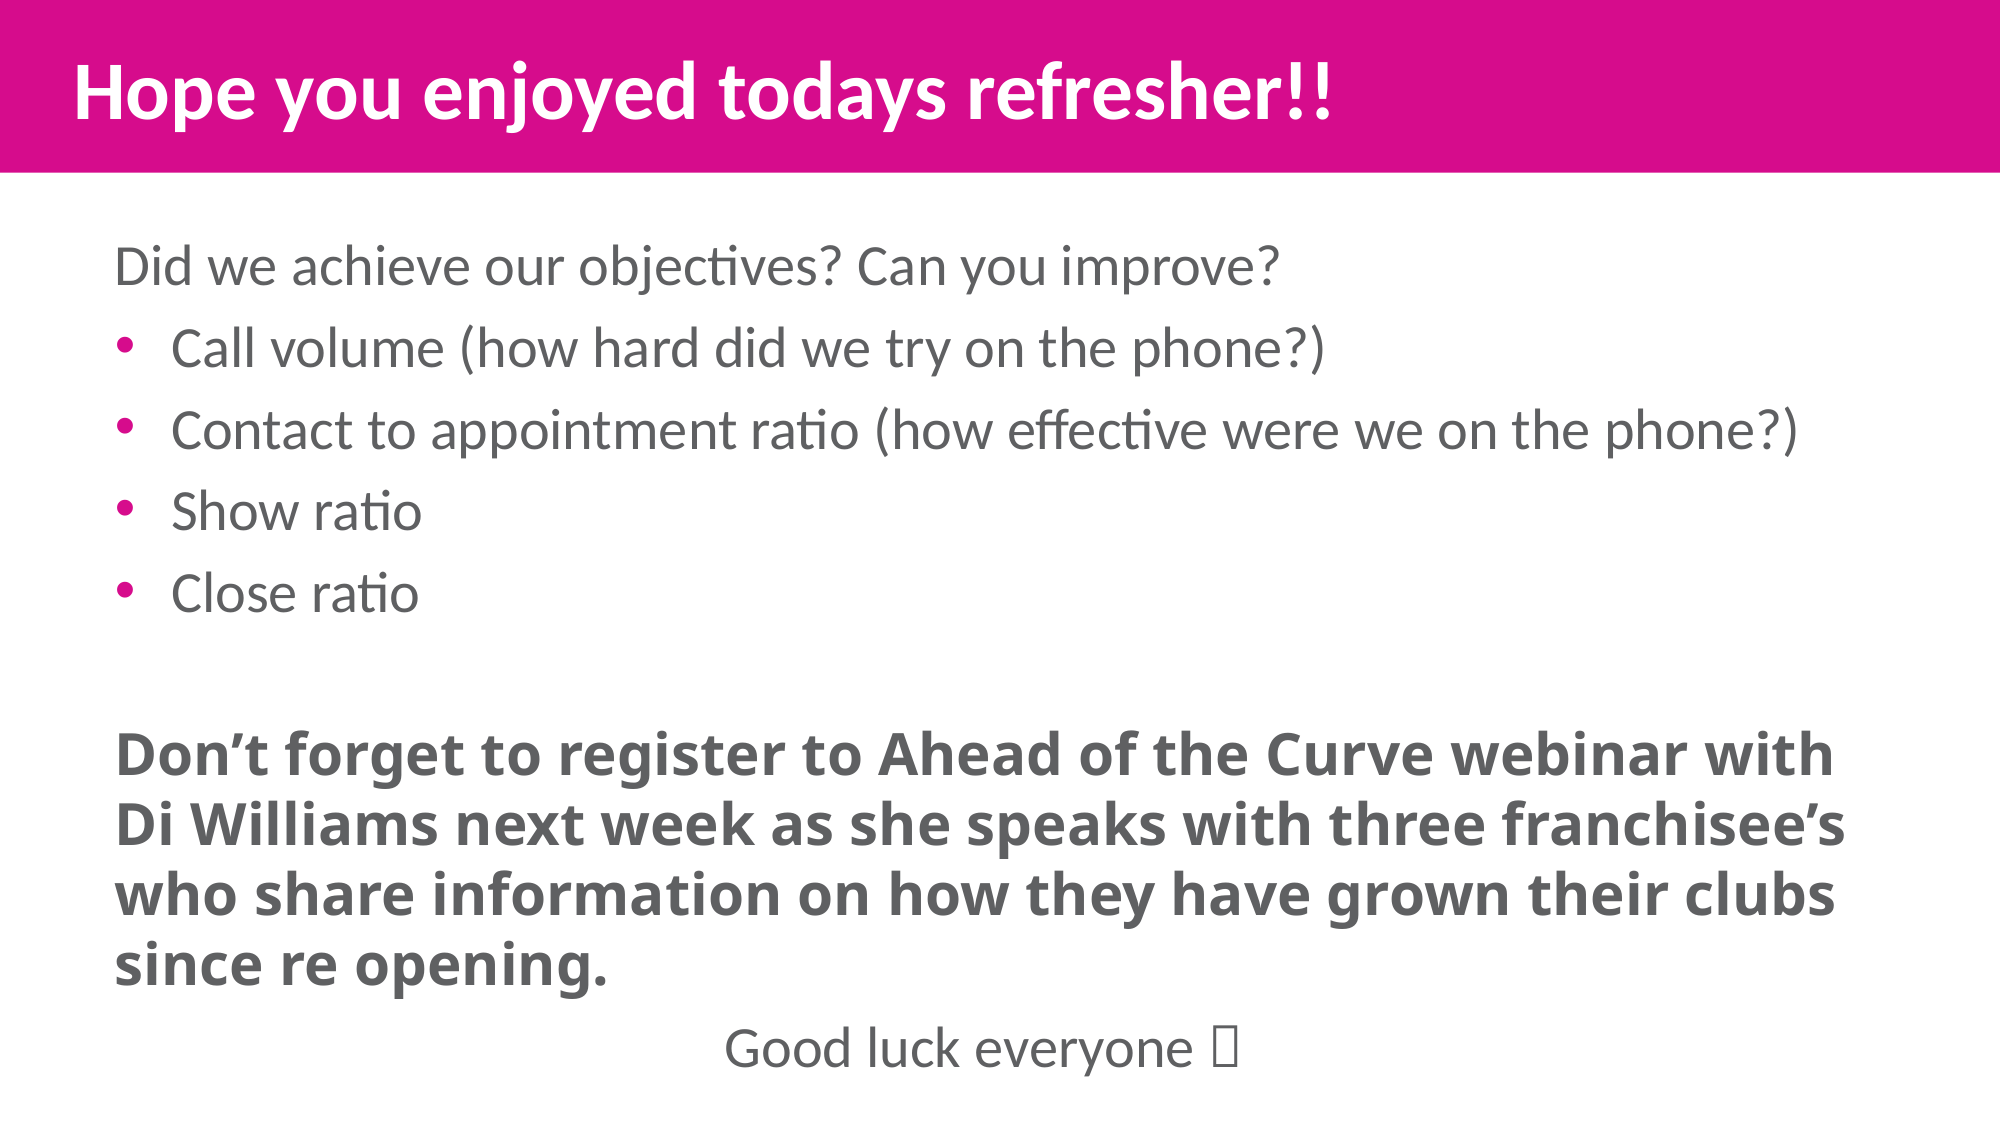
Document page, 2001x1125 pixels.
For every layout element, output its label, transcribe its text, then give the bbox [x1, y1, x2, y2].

list Hope you enjoyed todays refresher!! [0, 0, 2000, 173]
list Did we achieve our objectives? Can you improve? Call volume (how hard did we try on the phone?) Contact to appointment ratio (how effective were we on the phone?) Show ratio Close ratio Don’t forget to register to Ahead of the Curve webinar with Di Williams next week as she speaks with three franchisee’s who share information on how they have grown their clubs since re opening. Good luck everyone  [99, 219, 1898, 963]
